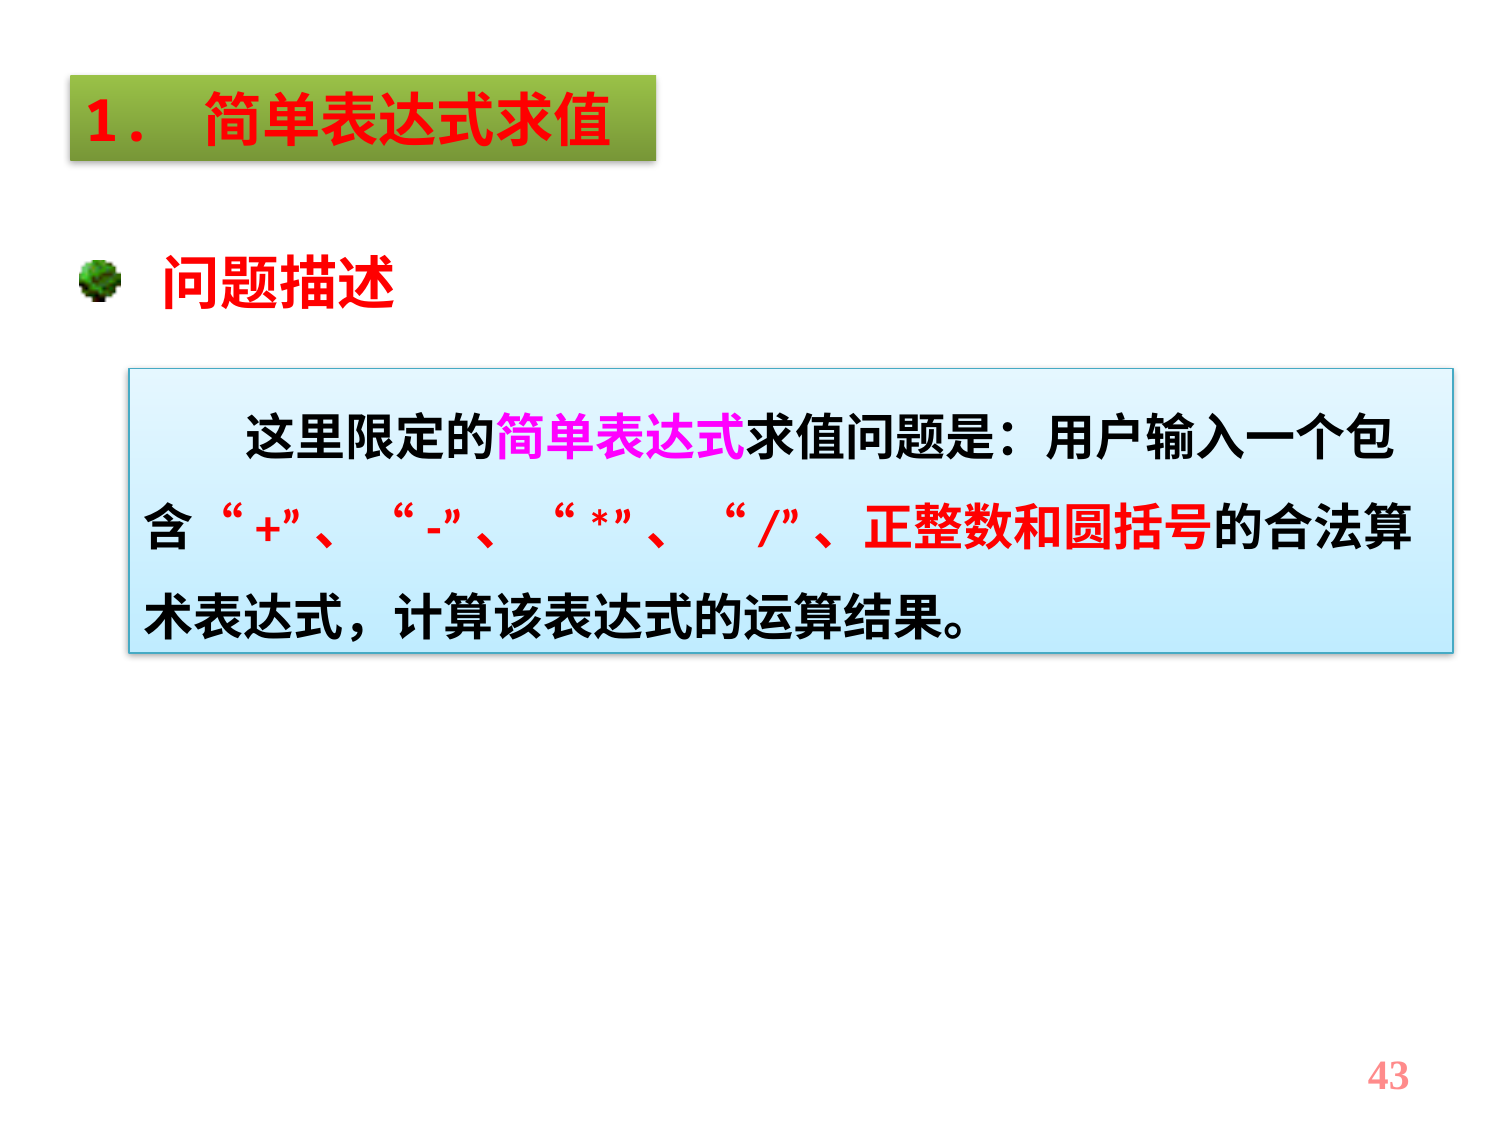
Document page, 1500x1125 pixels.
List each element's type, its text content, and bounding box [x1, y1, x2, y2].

text_box 问题描述 [64, 239, 469, 384]
slide_number 43 [1074, 1042, 1425, 1103]
text_box 1. 简单表达式求值 [70, 75, 657, 161]
text_box 这里限定的简单表达式求值问题是：用户输入一个包含“+”、“-”、“*”、“/”、正整数和圆括号的合法算术表达式，计算该表达式的运算结果。 [128, 368, 1454, 654]
picture [79, 260, 121, 302]
